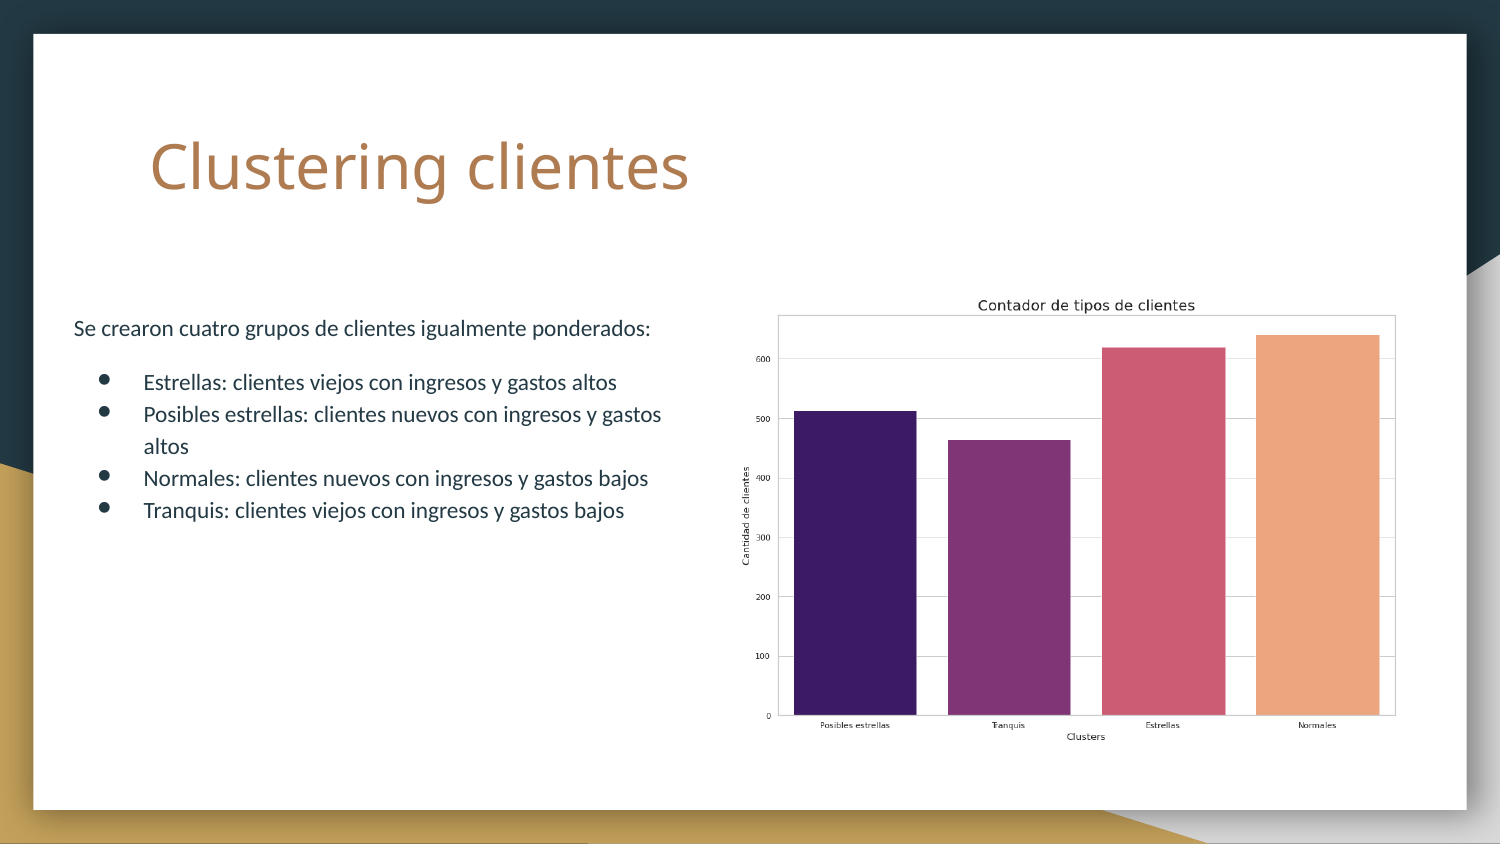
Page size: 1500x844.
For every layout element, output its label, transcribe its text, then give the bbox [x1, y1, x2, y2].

list Se crearon cuatro grupos de clientes igualmente ponderados: Estrellas: clientes viejos con ingresos y gastos altos Posibles estrellas: clientes nuevos con ingresos y gastos altos Normales: clientes nuevos con ingresos y gastos bajos Tranquis: clientes viejos con ingresos y gastos bajos [59, 294, 720, 540]
picture [737, 294, 1399, 748]
title Clustering clientes [134, 111, 1366, 224]
